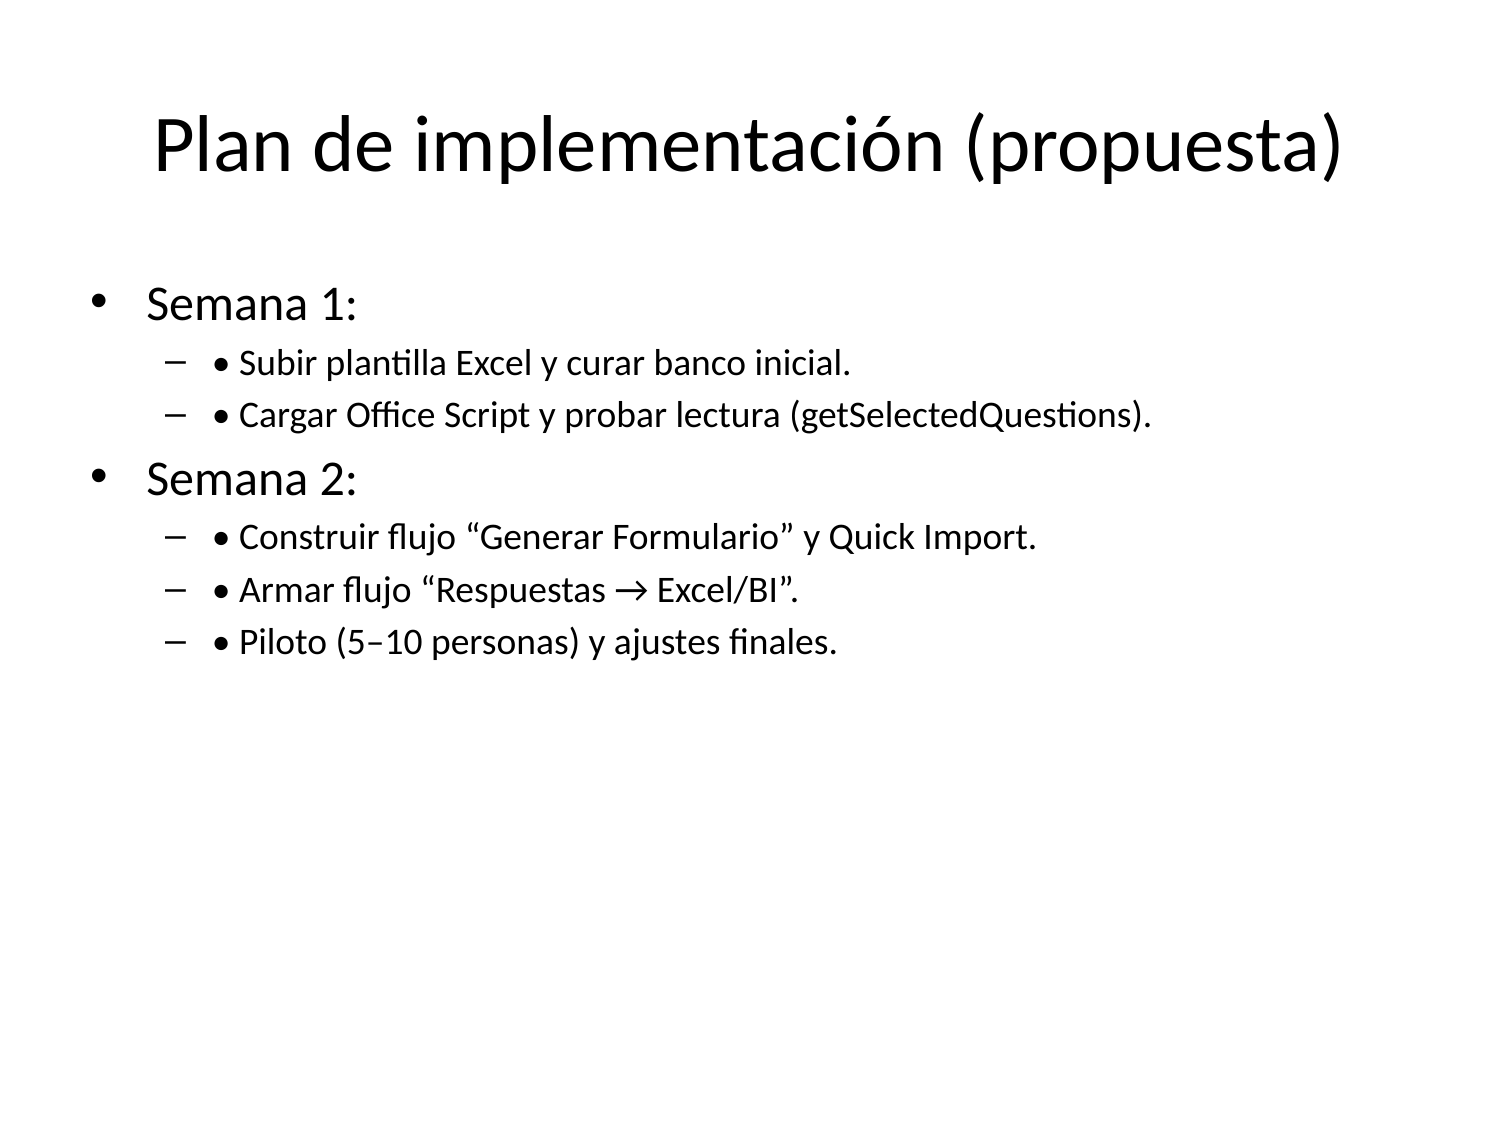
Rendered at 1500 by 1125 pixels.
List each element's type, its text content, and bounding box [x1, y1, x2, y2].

title Plan de implementación (propuesta) [75, 45, 1425, 233]
list Semana 1: • Subir plantilla Excel y curar banco inicial. • Cargar Office Script y probar lectura (getSelectedQuestions). Semana 2: • Construir flujo “Generar Formulario” y Quick Import. • Armar flujo “Respuestas → Excel/BI”. • Piloto (5–10 personas) y ajustes finales. [75, 262, 1425, 1005]
